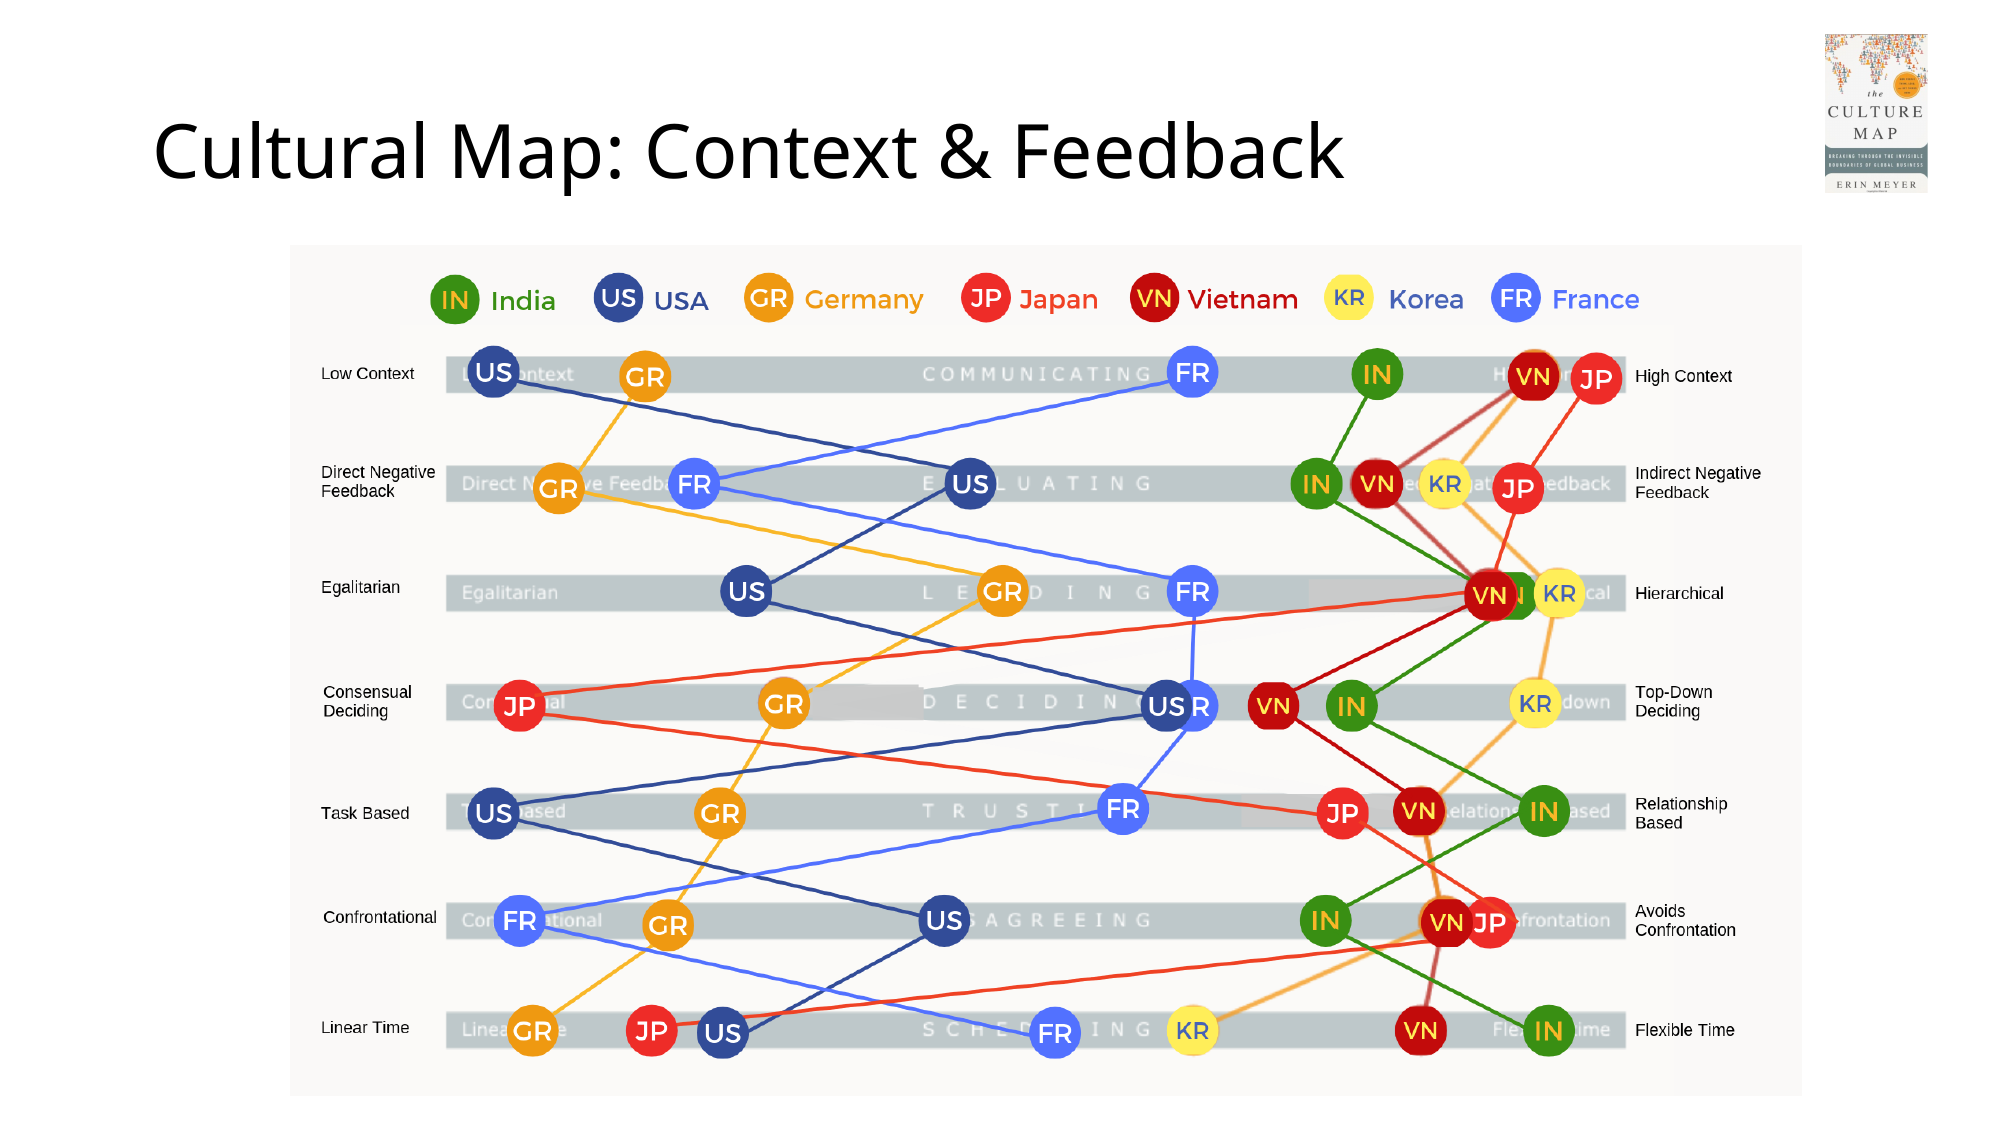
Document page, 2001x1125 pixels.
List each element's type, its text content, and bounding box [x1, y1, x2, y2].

picture [290, 245, 1802, 1096]
title Cultural Map: Context & Feedback [137, 92, 1863, 215]
picture [1825, 34, 1928, 193]
